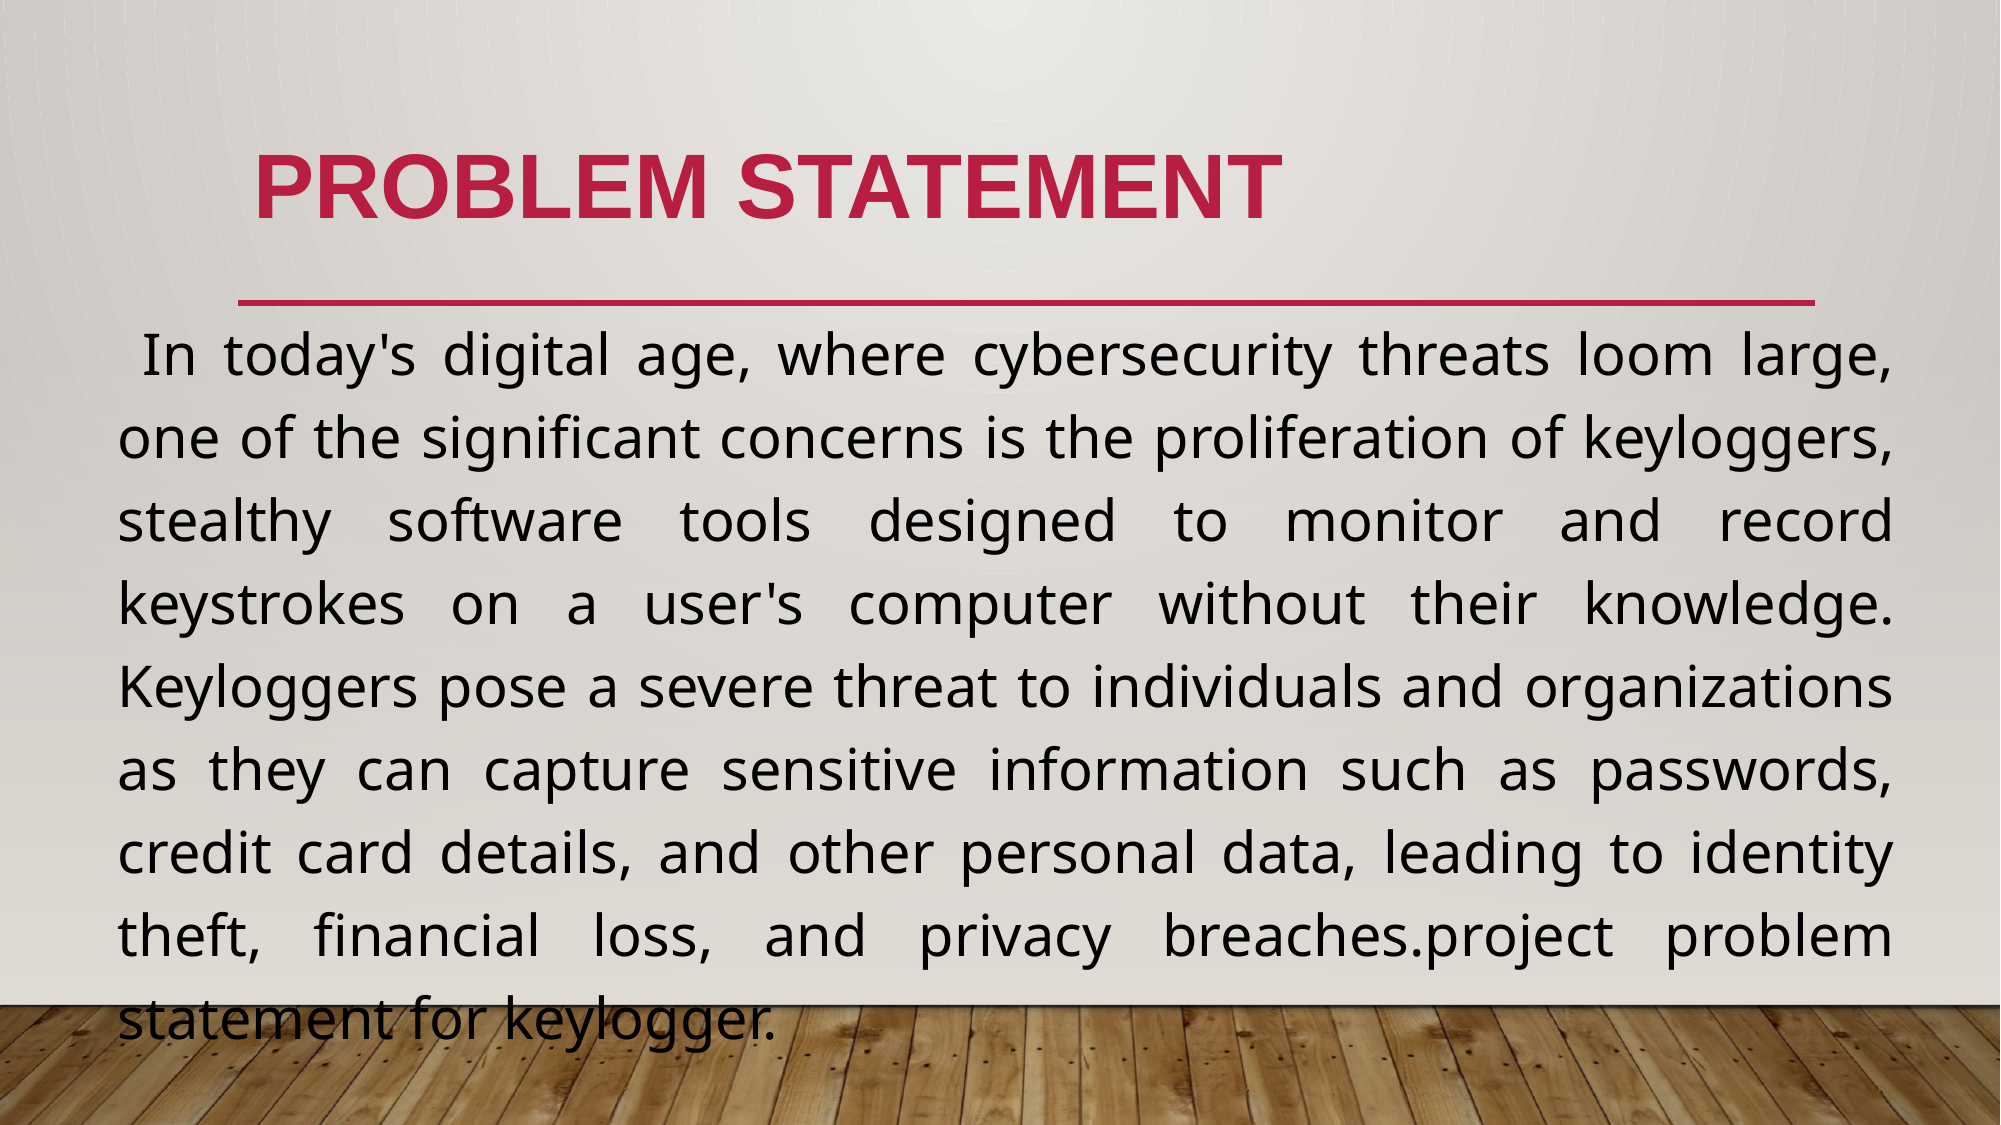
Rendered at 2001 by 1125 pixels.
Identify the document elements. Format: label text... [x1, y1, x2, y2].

list In today's digital age, where cybersecurity threats loom large, one of the significant concerns is the proliferation of keyloggers, stealthy software tools designed to monitor and record keystrokes on a user's computer without their knowledge. Keyloggers pose a severe threat to individuals and organizations as they can capture sensitive information such as passwords, credit card details, and other personal data, leading to identity theft, financial loss, and privacy breaches.project problem statement for keylogger. [102, 296, 1912, 1063]
title Problem Statement [238, 131, 1814, 296]
picture [0, 1005, 2000, 1125]
